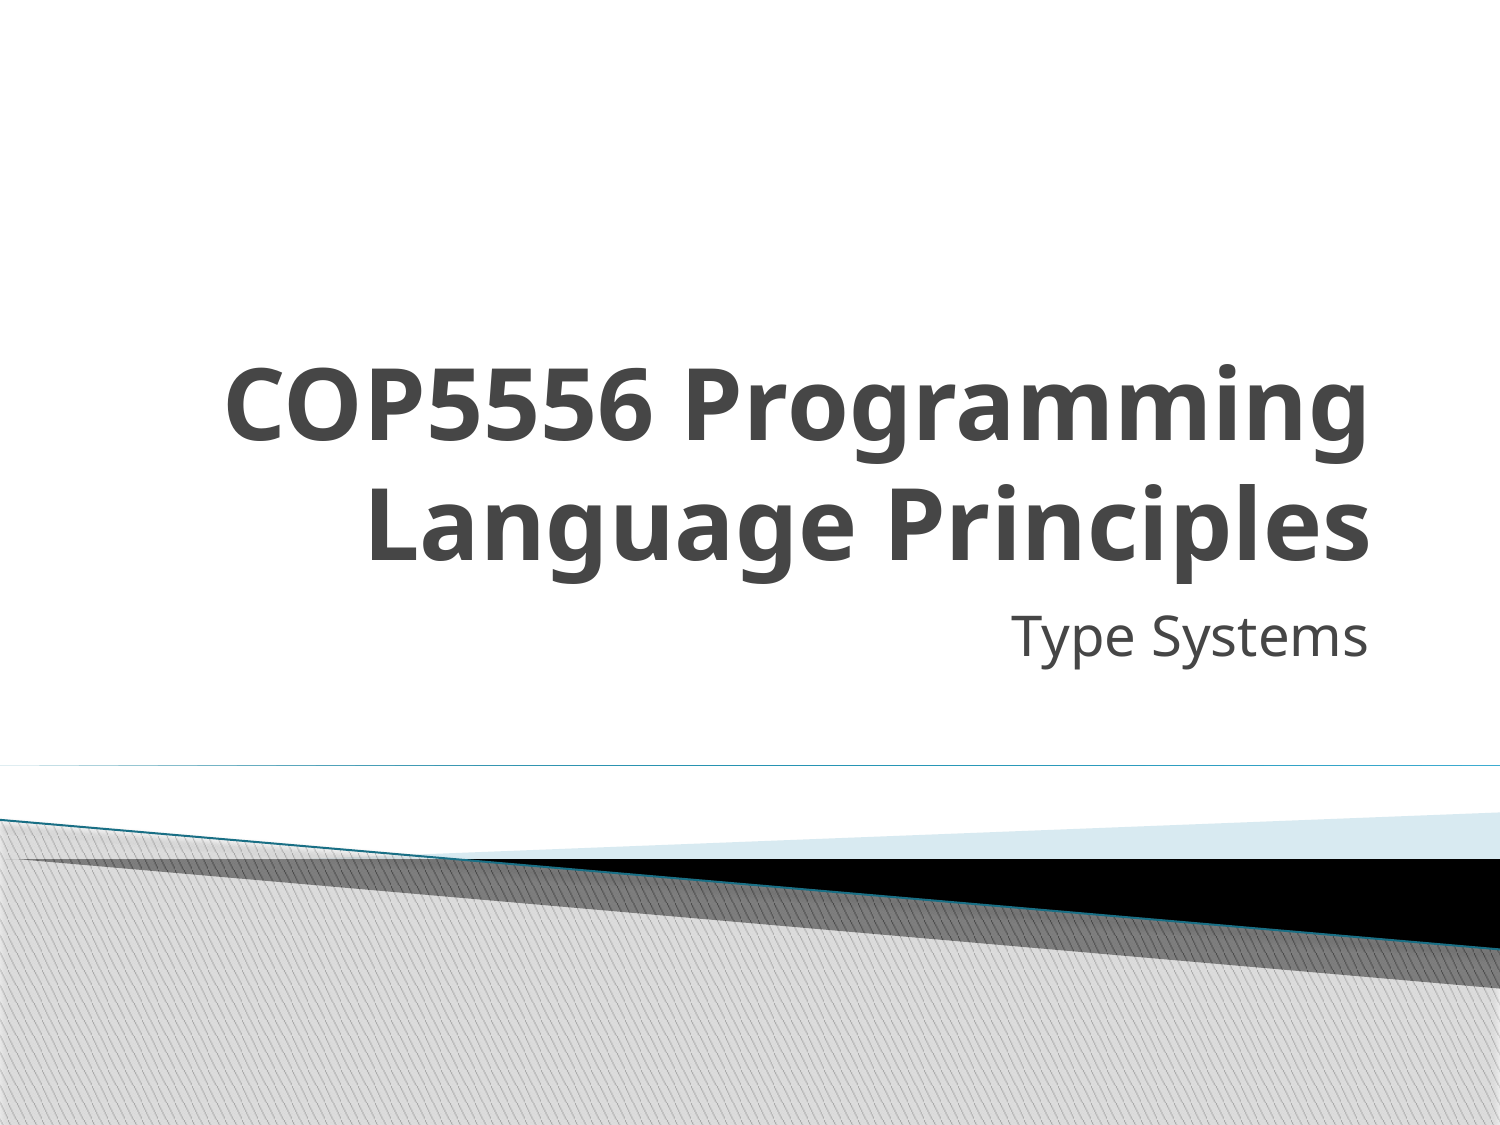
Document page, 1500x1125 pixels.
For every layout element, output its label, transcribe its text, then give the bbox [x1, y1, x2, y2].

subtitle Type Systems [112, 592, 1388, 790]
picture [5, 859, 1500, 989]
title COP5556 Programming Language Principles [112, 287, 1388, 588]
